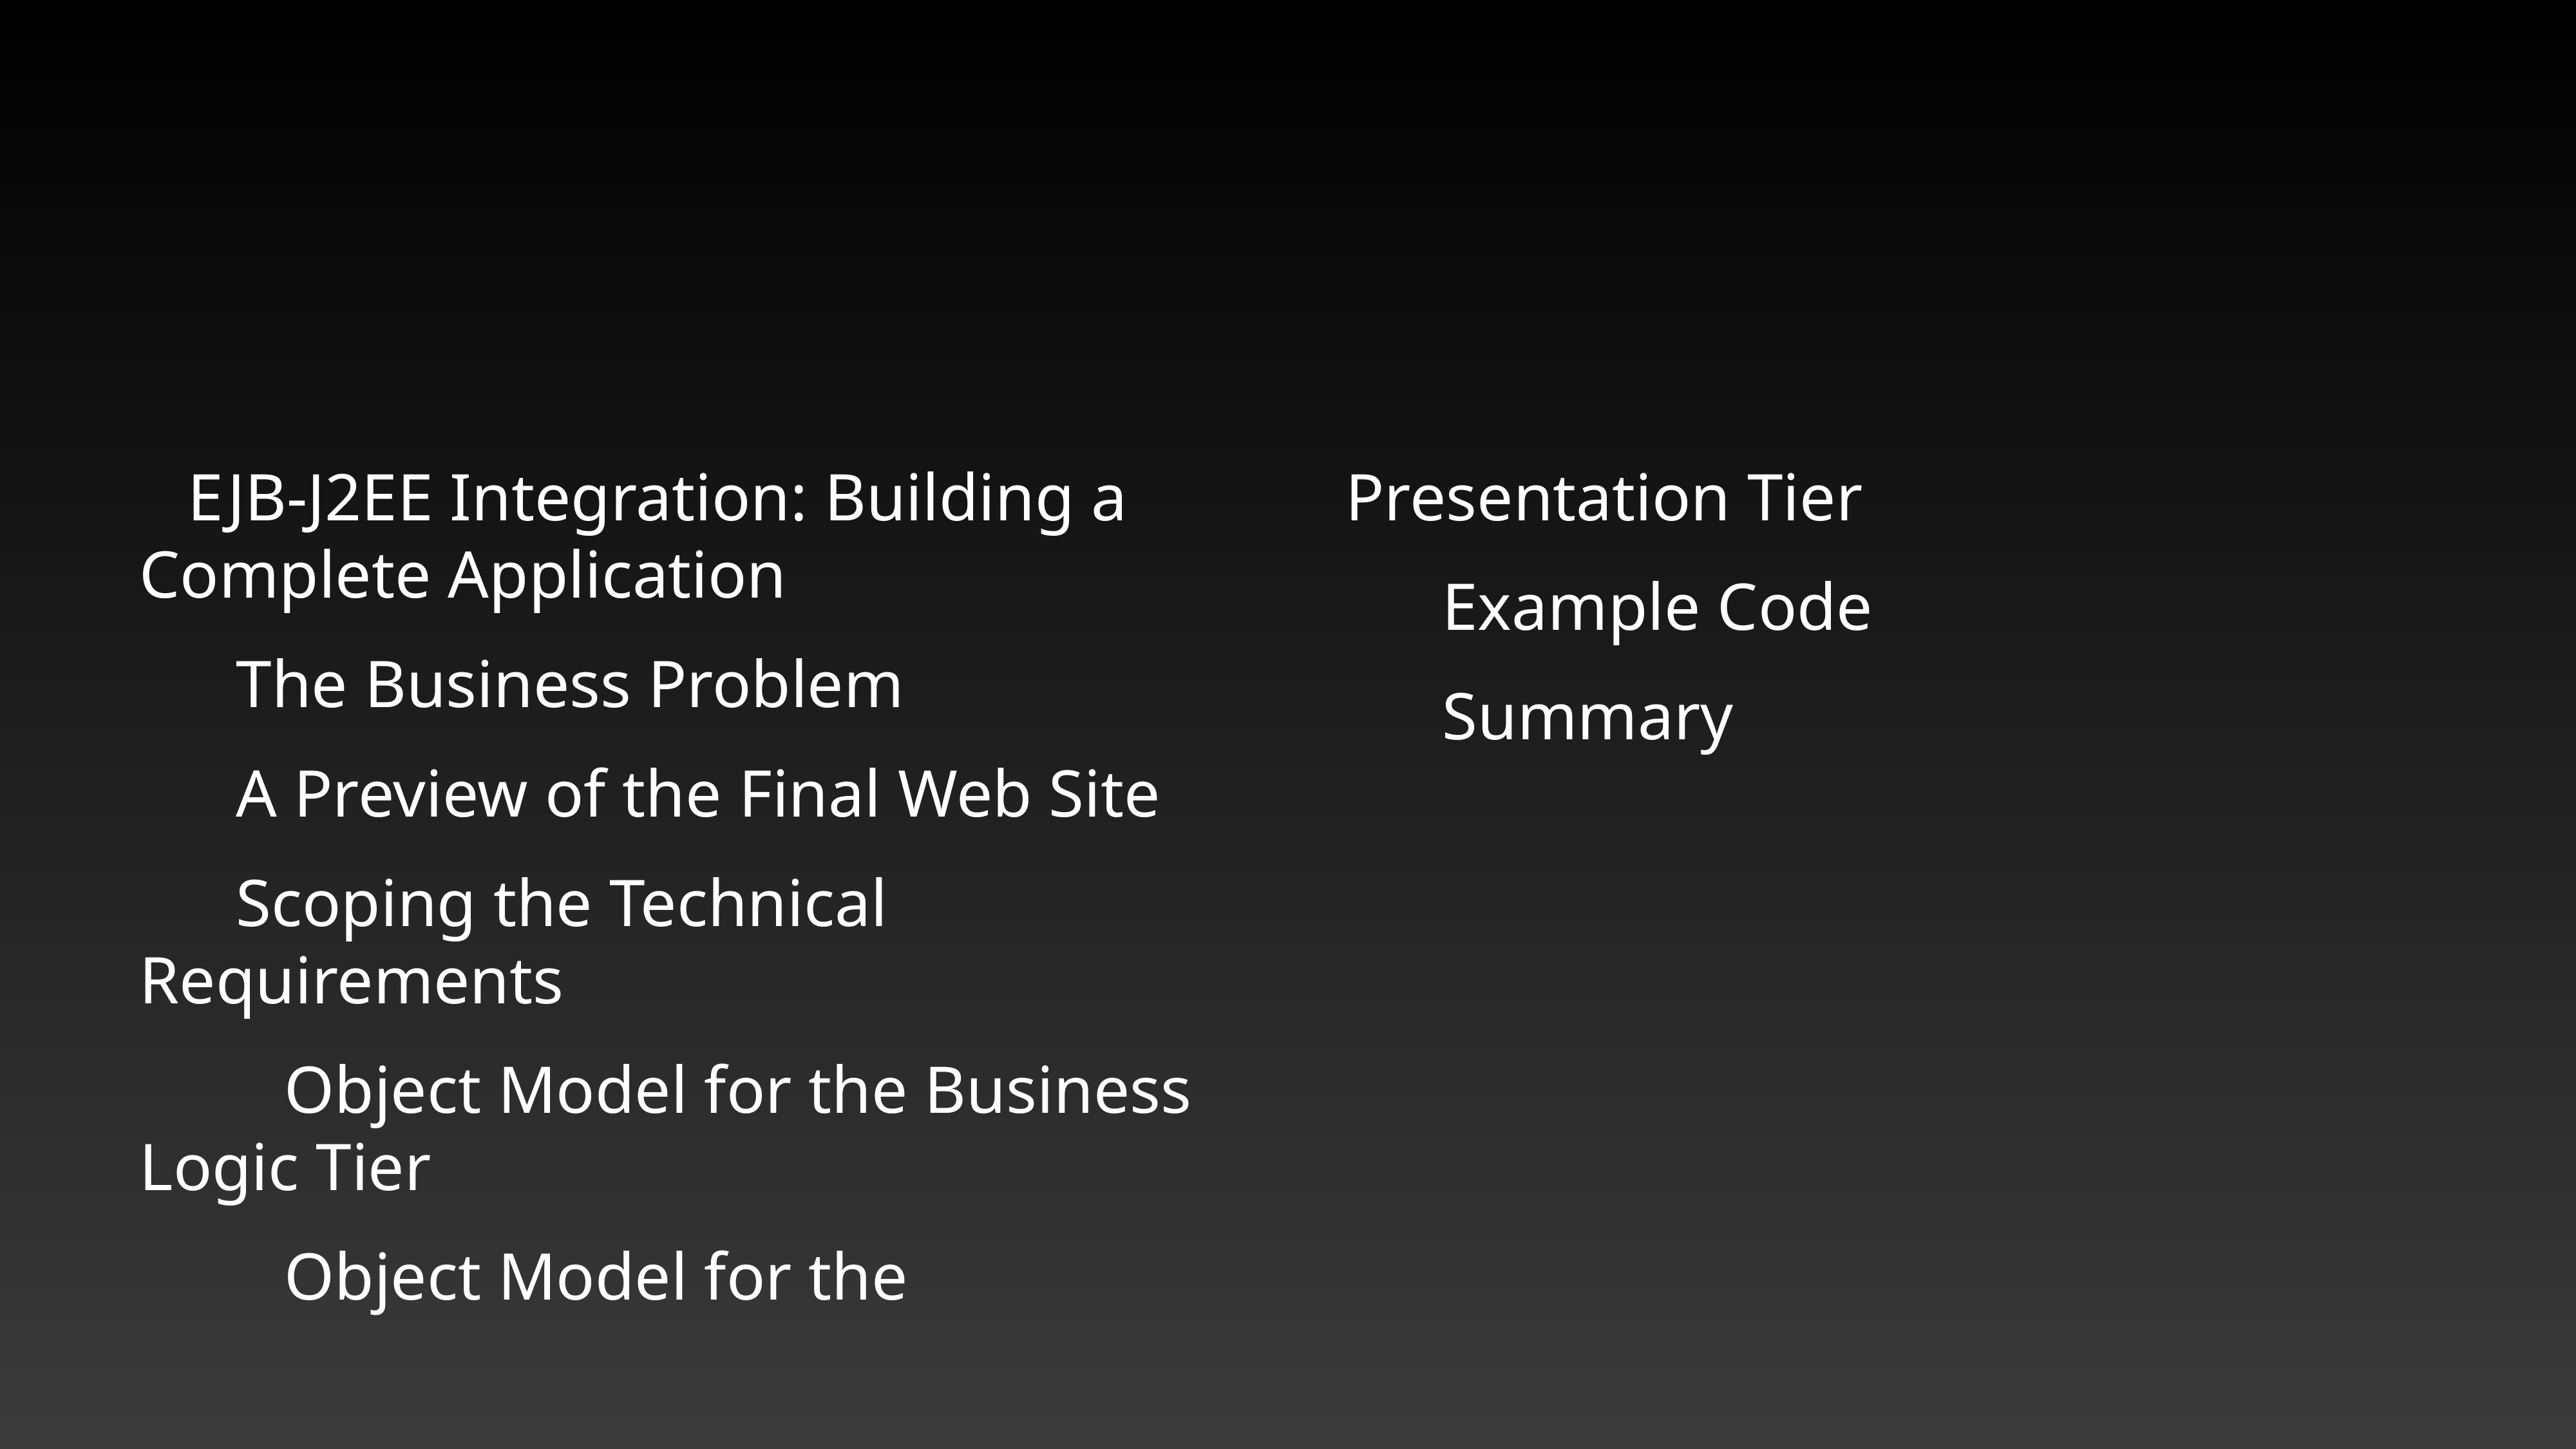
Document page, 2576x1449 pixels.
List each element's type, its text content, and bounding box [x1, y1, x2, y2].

list EJB-J2EE Integration: Building a Complete Application The Business Problem A Preview of the Final Web Site Scoping the Technical Requirements Object Model for the Business Logic Tier Object Model for the Presentation Tier Example Code Summary [133, 450, 2443, 1343]
